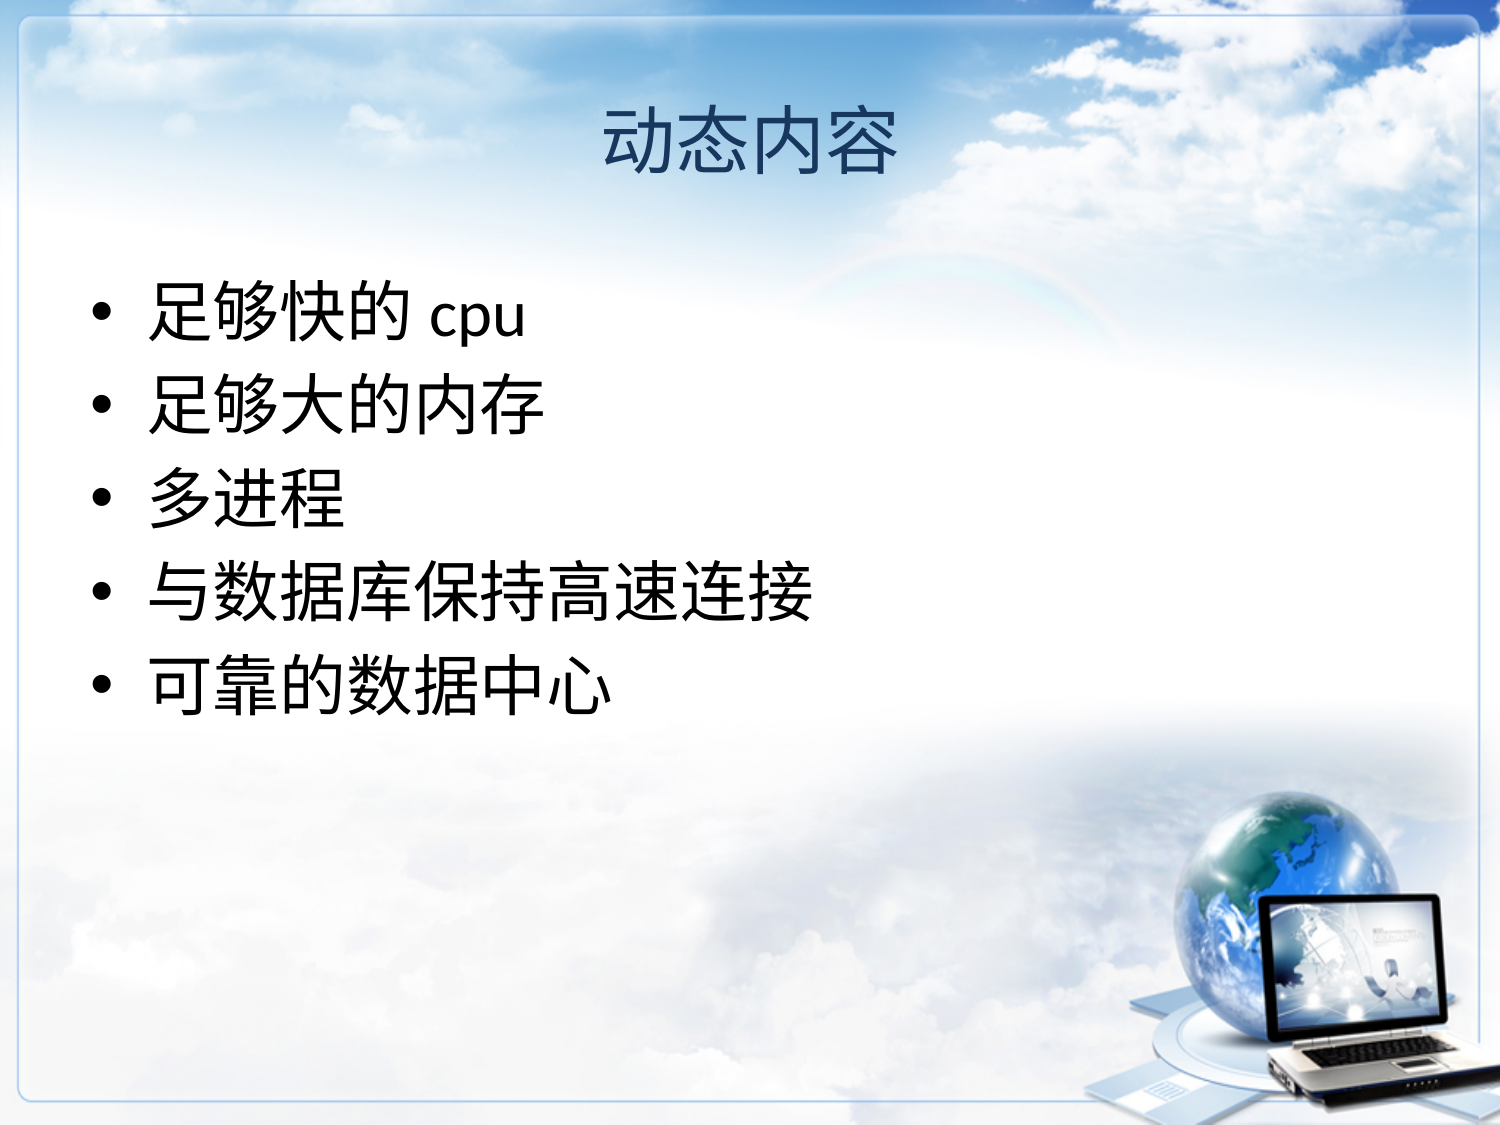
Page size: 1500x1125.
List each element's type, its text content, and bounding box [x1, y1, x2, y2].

title 动态内容 [74, 44, 1426, 233]
picture [0, 0, 1500, 1125]
list 足够快的cpu 足够大的内存 多进程 与数据库保持高速连接 可靠的数据中心 [74, 262, 1426, 1006]
